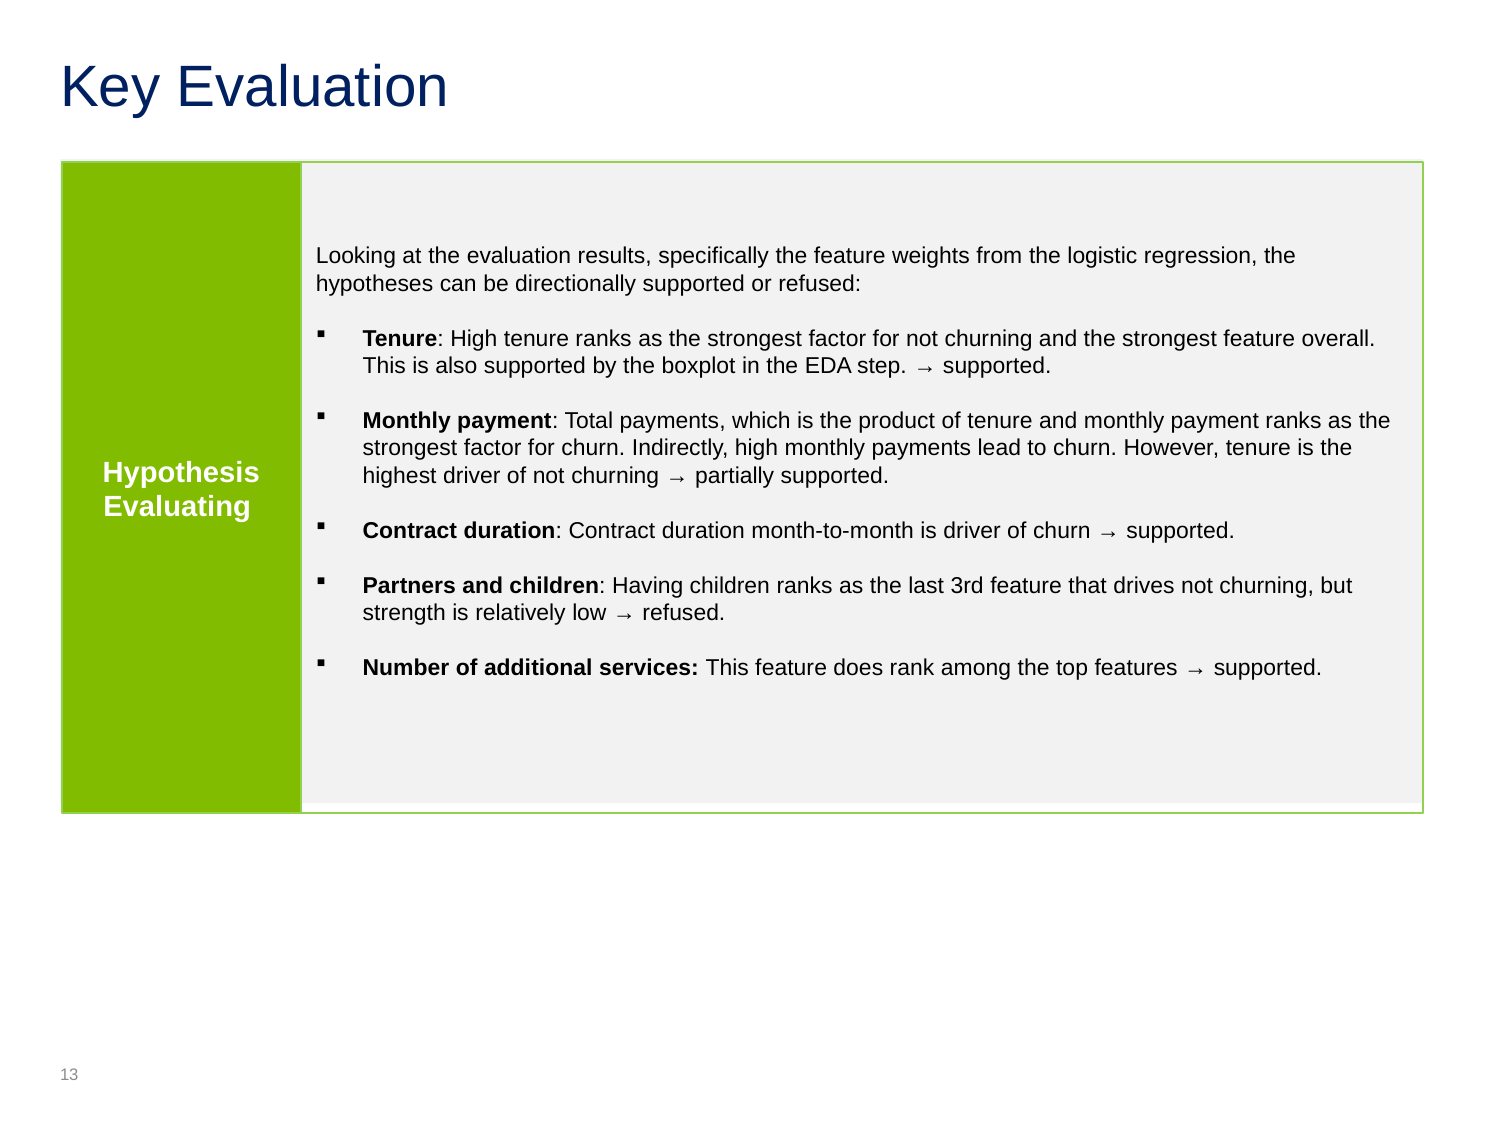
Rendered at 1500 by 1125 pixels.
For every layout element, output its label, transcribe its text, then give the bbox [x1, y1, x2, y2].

text_box Looking at the evaluation results, specifically the feature weights from the logistic regression, the hypotheses can be directionally supported or refused: Tenure: High tenure ranks as the strongest factor for not churning and the strongest feature overall. This is also supported by the boxplot in the EDA step. → supported. Monthly payment: Total payments, which is the product of tenure and monthly payment ranks as the strongest factor for churn. Indirectly, high monthly payments lead to churn. However, tenure is the highest driver of not churning → partially supported. Contract duration: Contract duration month-to-month is driver of churn → supported. Partners and children: Having children ranks as the last 3rd feature that drives not churning, but strength is relatively low → refused. Number of additional services: This feature does rank among the top features → supported. [299, 160, 1425, 815]
title Key Evaluation [60, 48, 1440, 126]
text_box Hypothesis Evaluating [60, 160, 299, 815]
